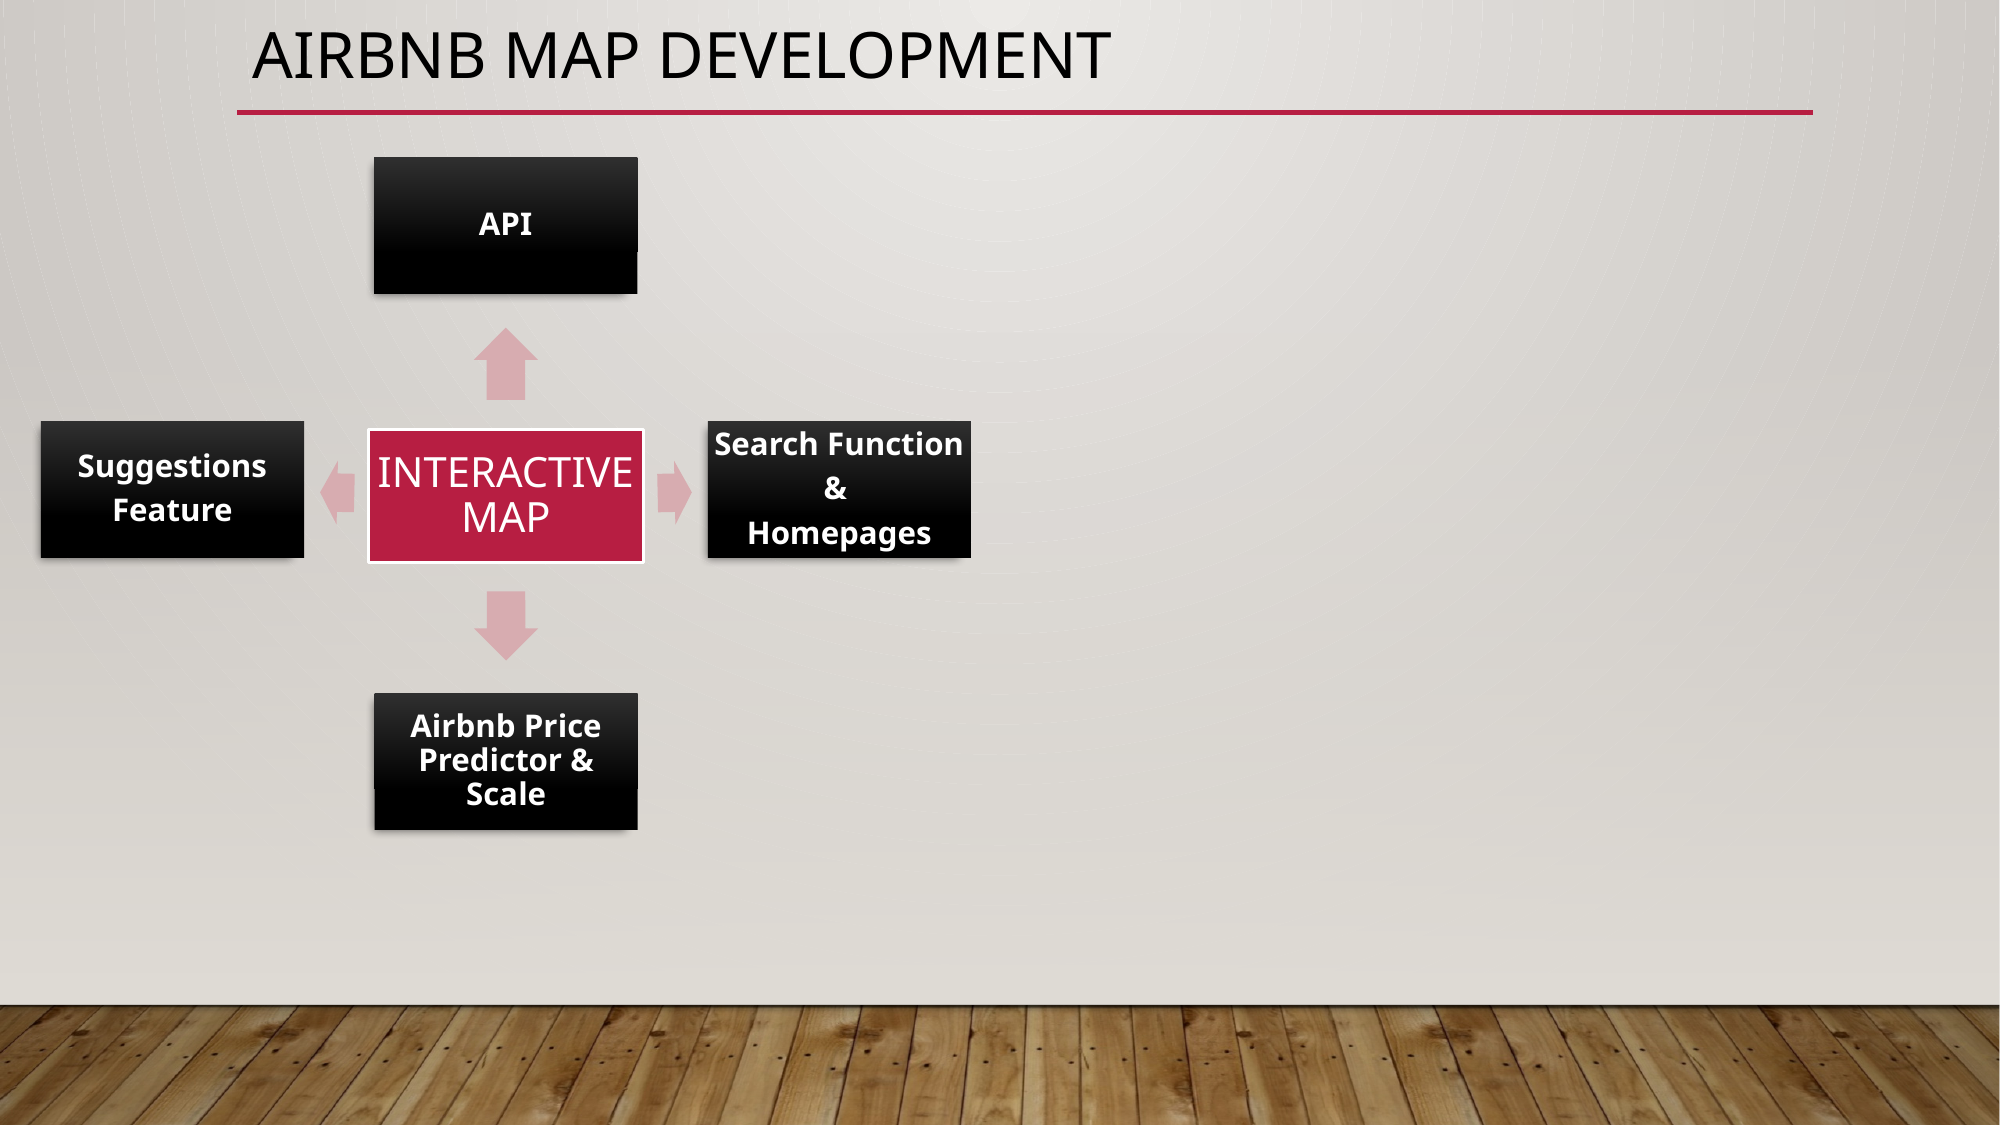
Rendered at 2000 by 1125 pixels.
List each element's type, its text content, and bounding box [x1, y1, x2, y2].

picture [0, 1005, 2000, 1125]
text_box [0, 137, 1275, 856]
title AIRBNB MAP DEVELOPMENT [237, 15, 1813, 100]
